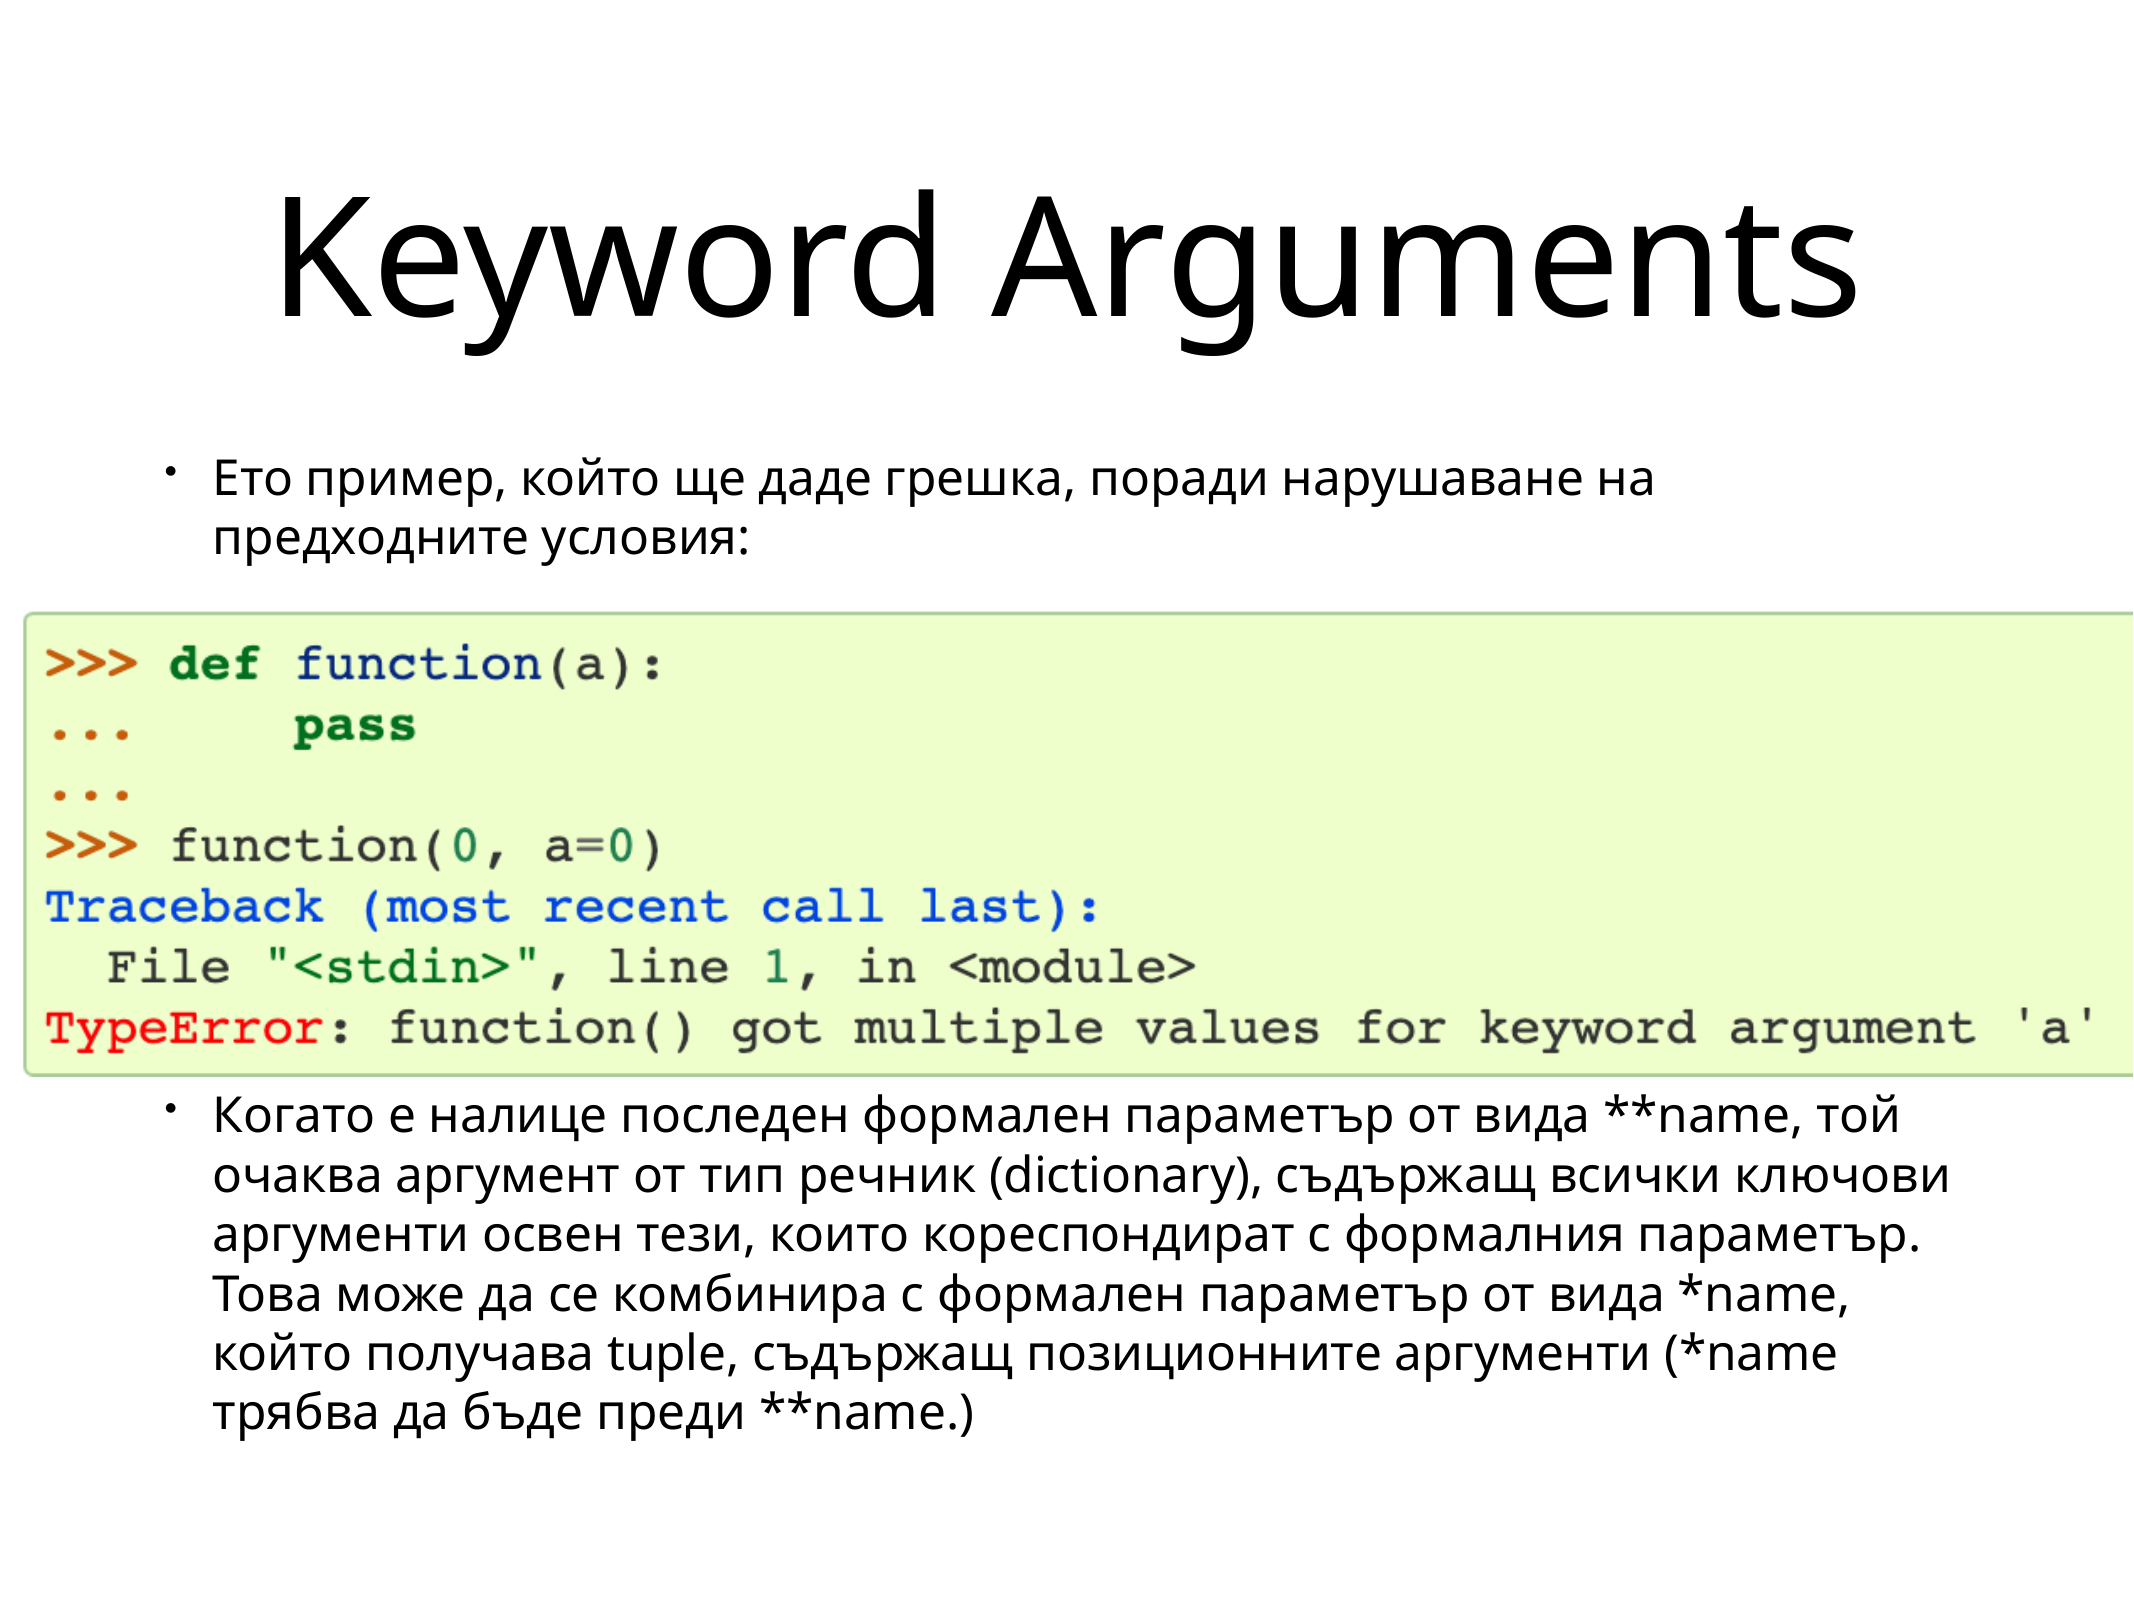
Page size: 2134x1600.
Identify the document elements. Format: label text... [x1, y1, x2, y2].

title Keyword Arguments [155, 72, 1978, 426]
picture [0, 602, 2134, 1077]
list Ето пример, който ще даде грешка, поради нарушаване на предходните условия: Когато е налице последен формален параметър от вида **name, той очаква аргумент от тип речник (dictionary), съдържащ всички ключови аргументи освен тези, които кореспондират с формалния параметър. Това може да се комбинира с формален параметър от вида *name, който получава tuple, съдържащ позиционните аргументи (*name трябва да бъде преди **name.) [155, 1085, 1978, 1459]
list Ето пример, който ще даде грешка, поради нарушаване на предходните условия: Когато е налице последен формален параметър от вида **name, той очаква аргумент от тип речник (dictionary), съдържащ всички ключови аргументи освен тези, които кореспондират с формалния параметър. Това може да се комбинира с формален параметър от вида *name, който получава tuple, съдържащ позиционните аргументи (*name трябва да бъде преди **name.) [155, 426, 1978, 597]
